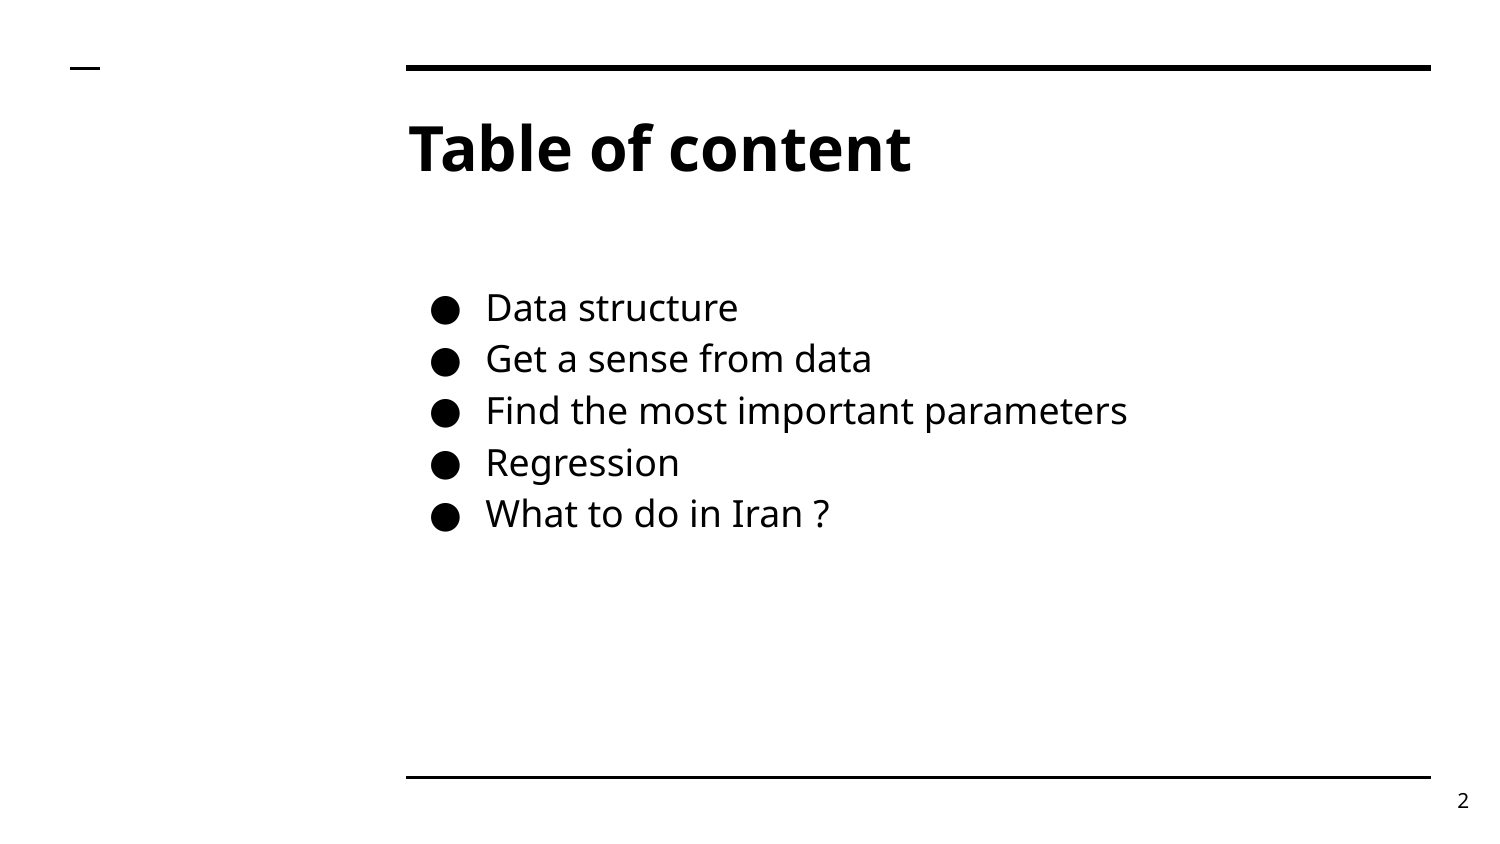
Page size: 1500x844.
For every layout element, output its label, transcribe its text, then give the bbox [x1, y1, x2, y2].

list Data structure Get a sense from data Find the most important parameters Regression What to do in Iran ? [395, 261, 1433, 755]
slide_number ‹#› [1394, 769, 1484, 834]
title Table of content [393, 94, 1431, 199]
